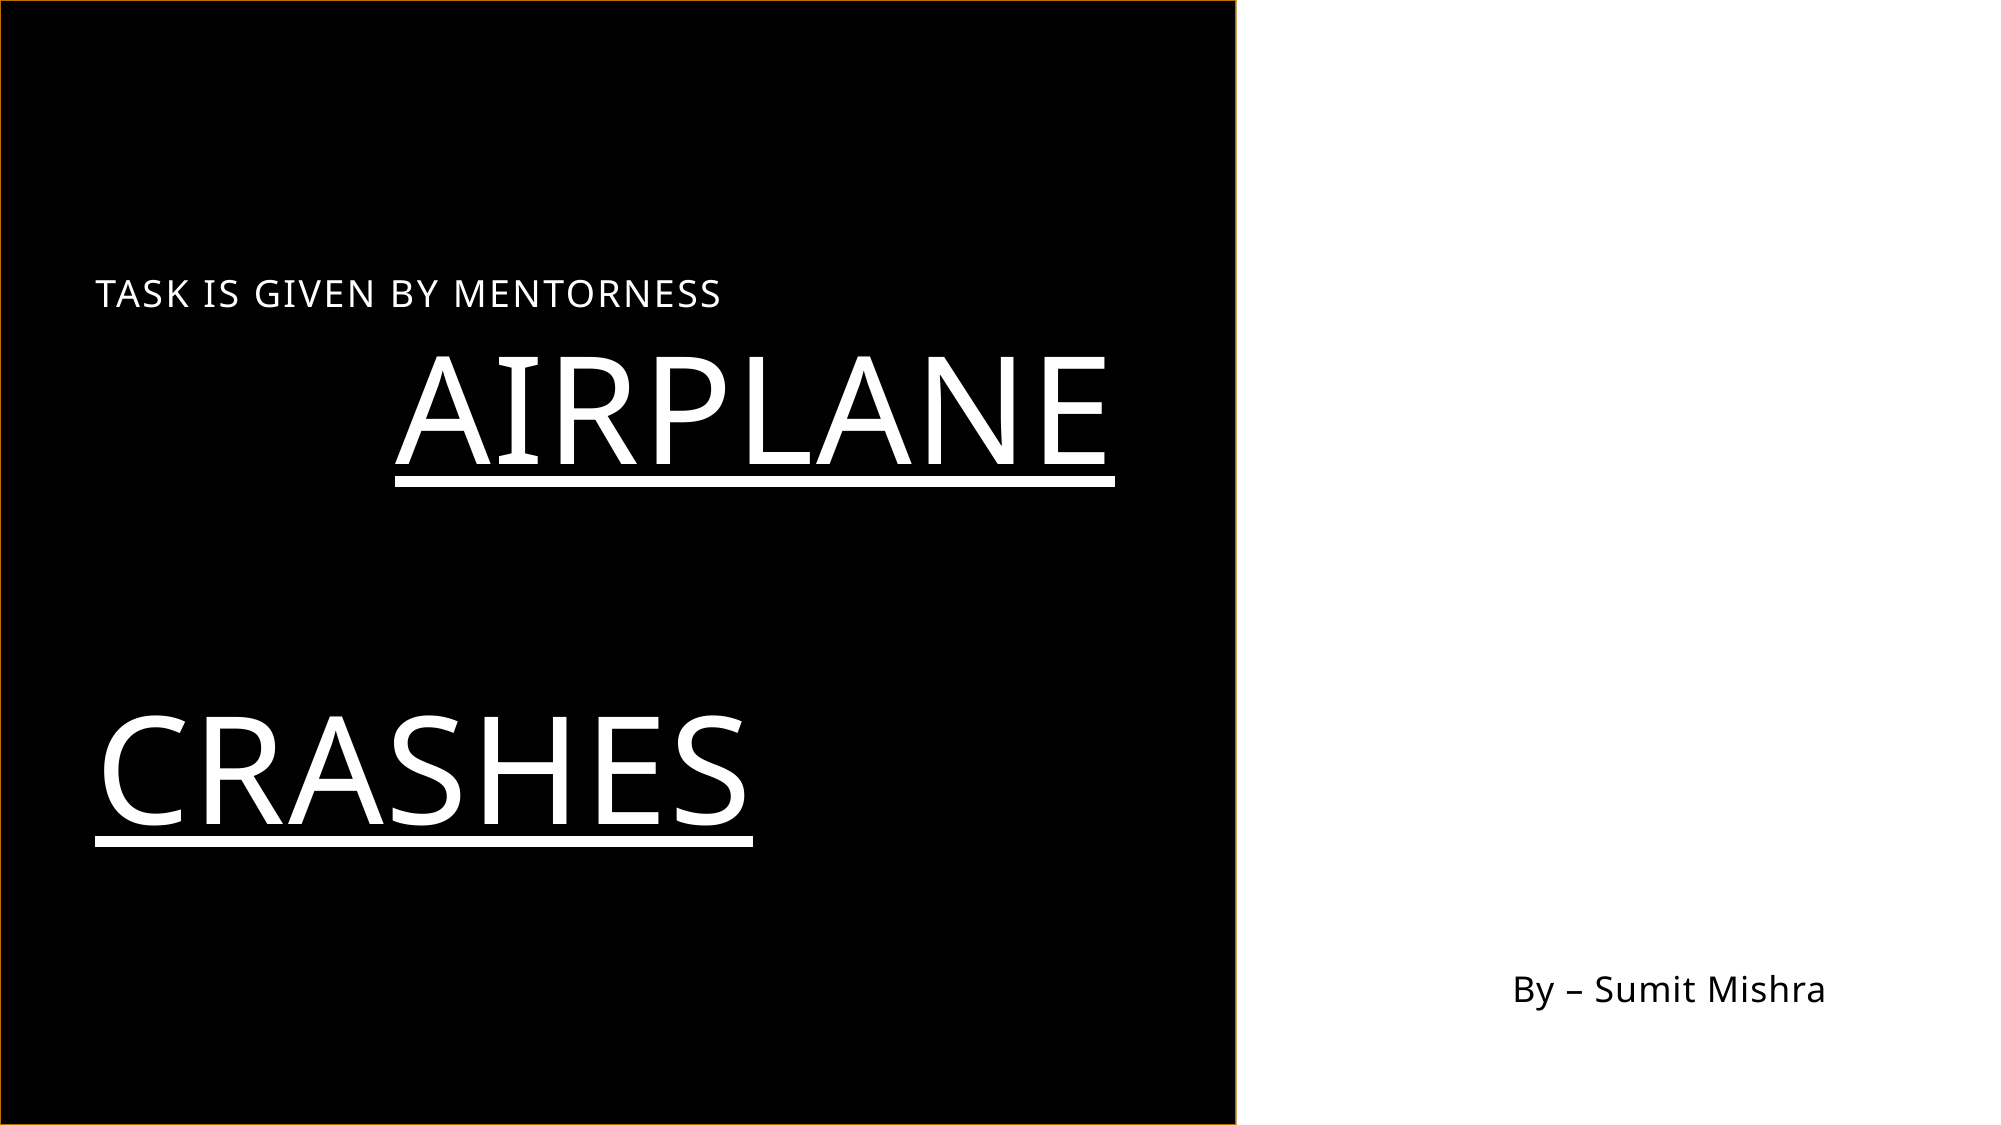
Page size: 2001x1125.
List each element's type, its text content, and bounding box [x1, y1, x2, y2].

title Task is given by mentorness Airplane Crashes [80, 102, 1184, 1022]
list By – Sumit Mishra [1317, 102, 1842, 1020]
